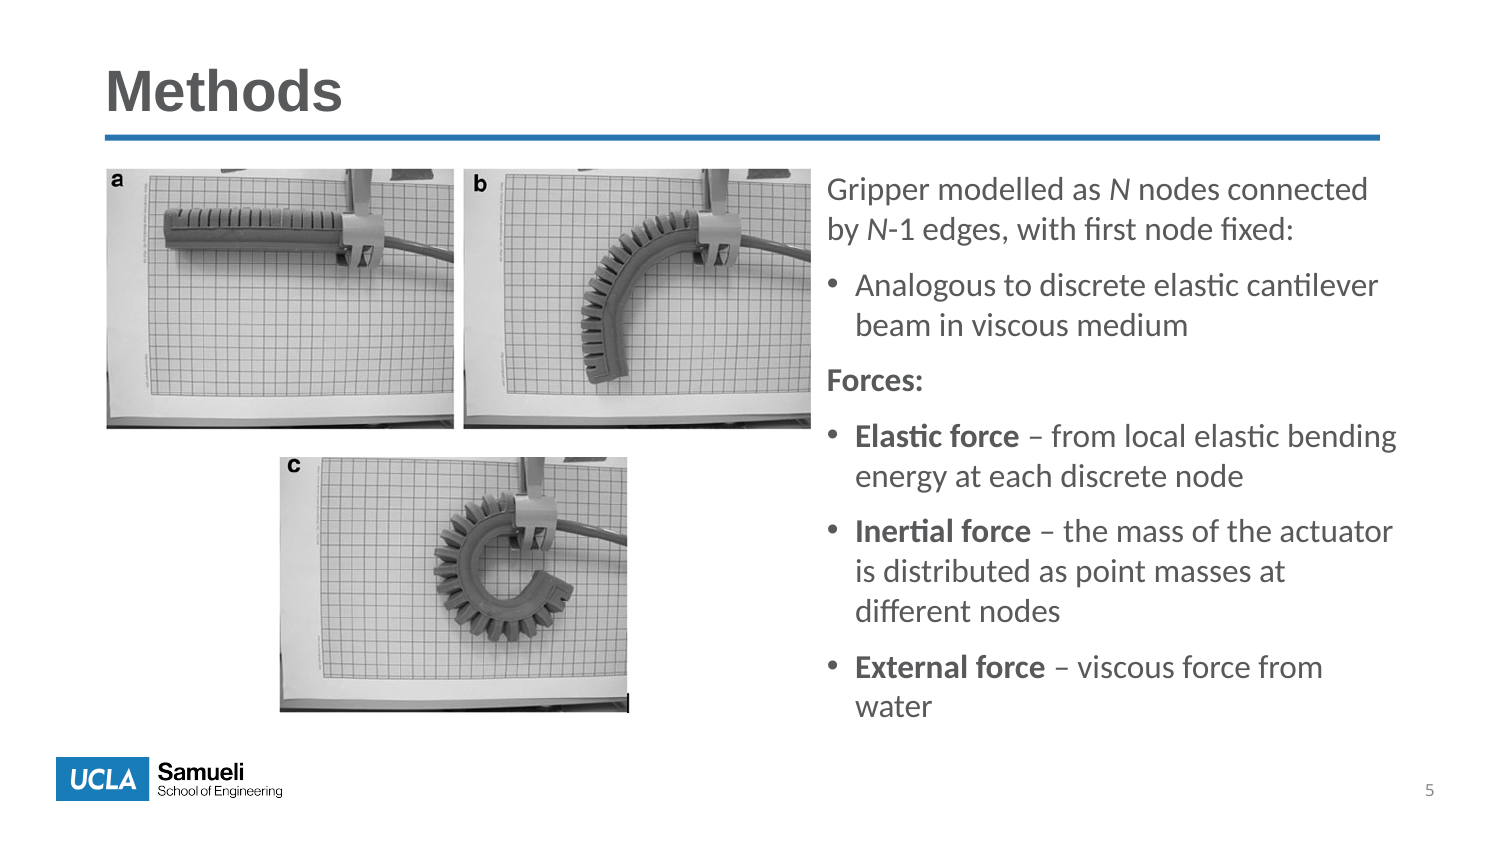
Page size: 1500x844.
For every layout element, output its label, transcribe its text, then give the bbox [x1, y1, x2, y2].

title Methods [105, 60, 1380, 125]
slide_number 5 [1425, 780, 1500, 840]
picture [56, 757, 282, 801]
picture [104, 167, 811, 713]
list Gripper modelled as N nodes connected by N-1 edges, with first node fixed: Analogous to discrete elastic cantilever beam in viscous medium Forces: Elastic force – from local elastic bending energy at each discrete node Inertial force – the mass of the actuator is distributed as point masses at different nodes External force – viscous force from water [826, 167, 1408, 737]
